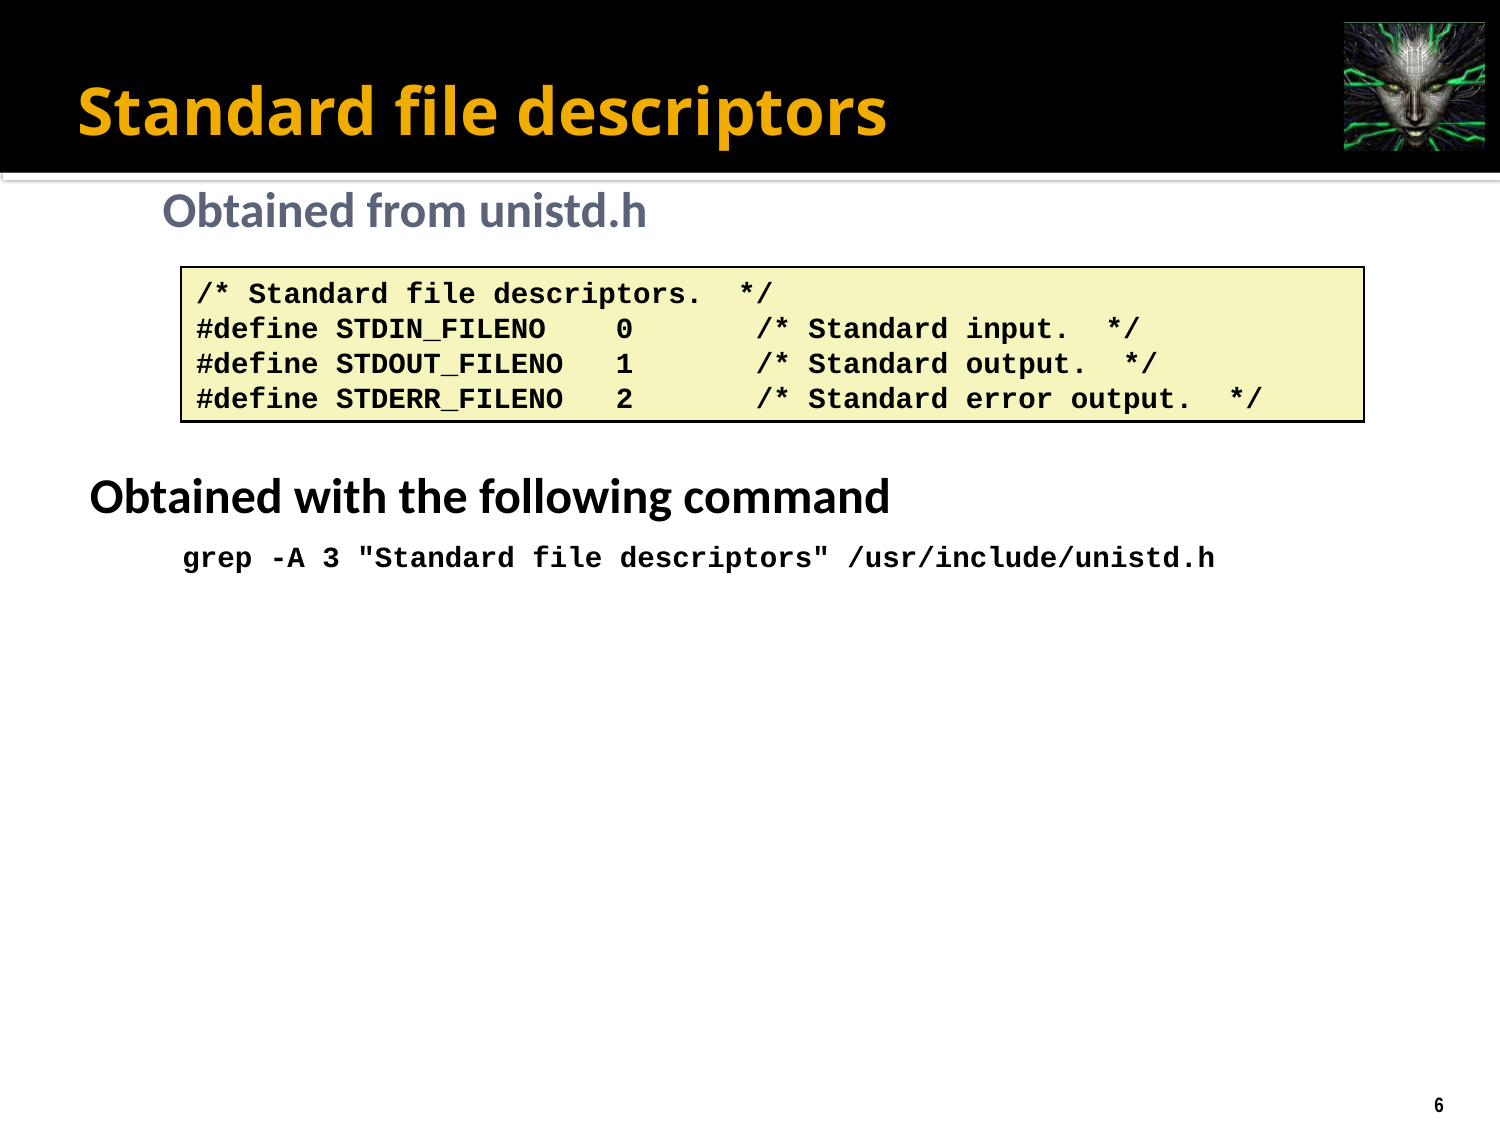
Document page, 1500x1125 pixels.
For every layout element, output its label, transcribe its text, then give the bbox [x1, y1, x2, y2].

text_box Obtained with the following command grep -A 3 "Standard file descriptors" /usr/include/unistd.h [75, 456, 1317, 581]
title Standard file descriptors [62, 62, 1182, 157]
text_box /* Standard file descriptors. */ #define STDIN_FILENO 0 /* Standard input. */ #define STDOUT_FILENO 1 /* Standard output. */ #define STDERR_FILENO 2 /* Standard error output. */ [181, 267, 1365, 422]
picture [1343, 22, 1486, 151]
text_box Obtained from unistd.h [147, 169, 1081, 238]
